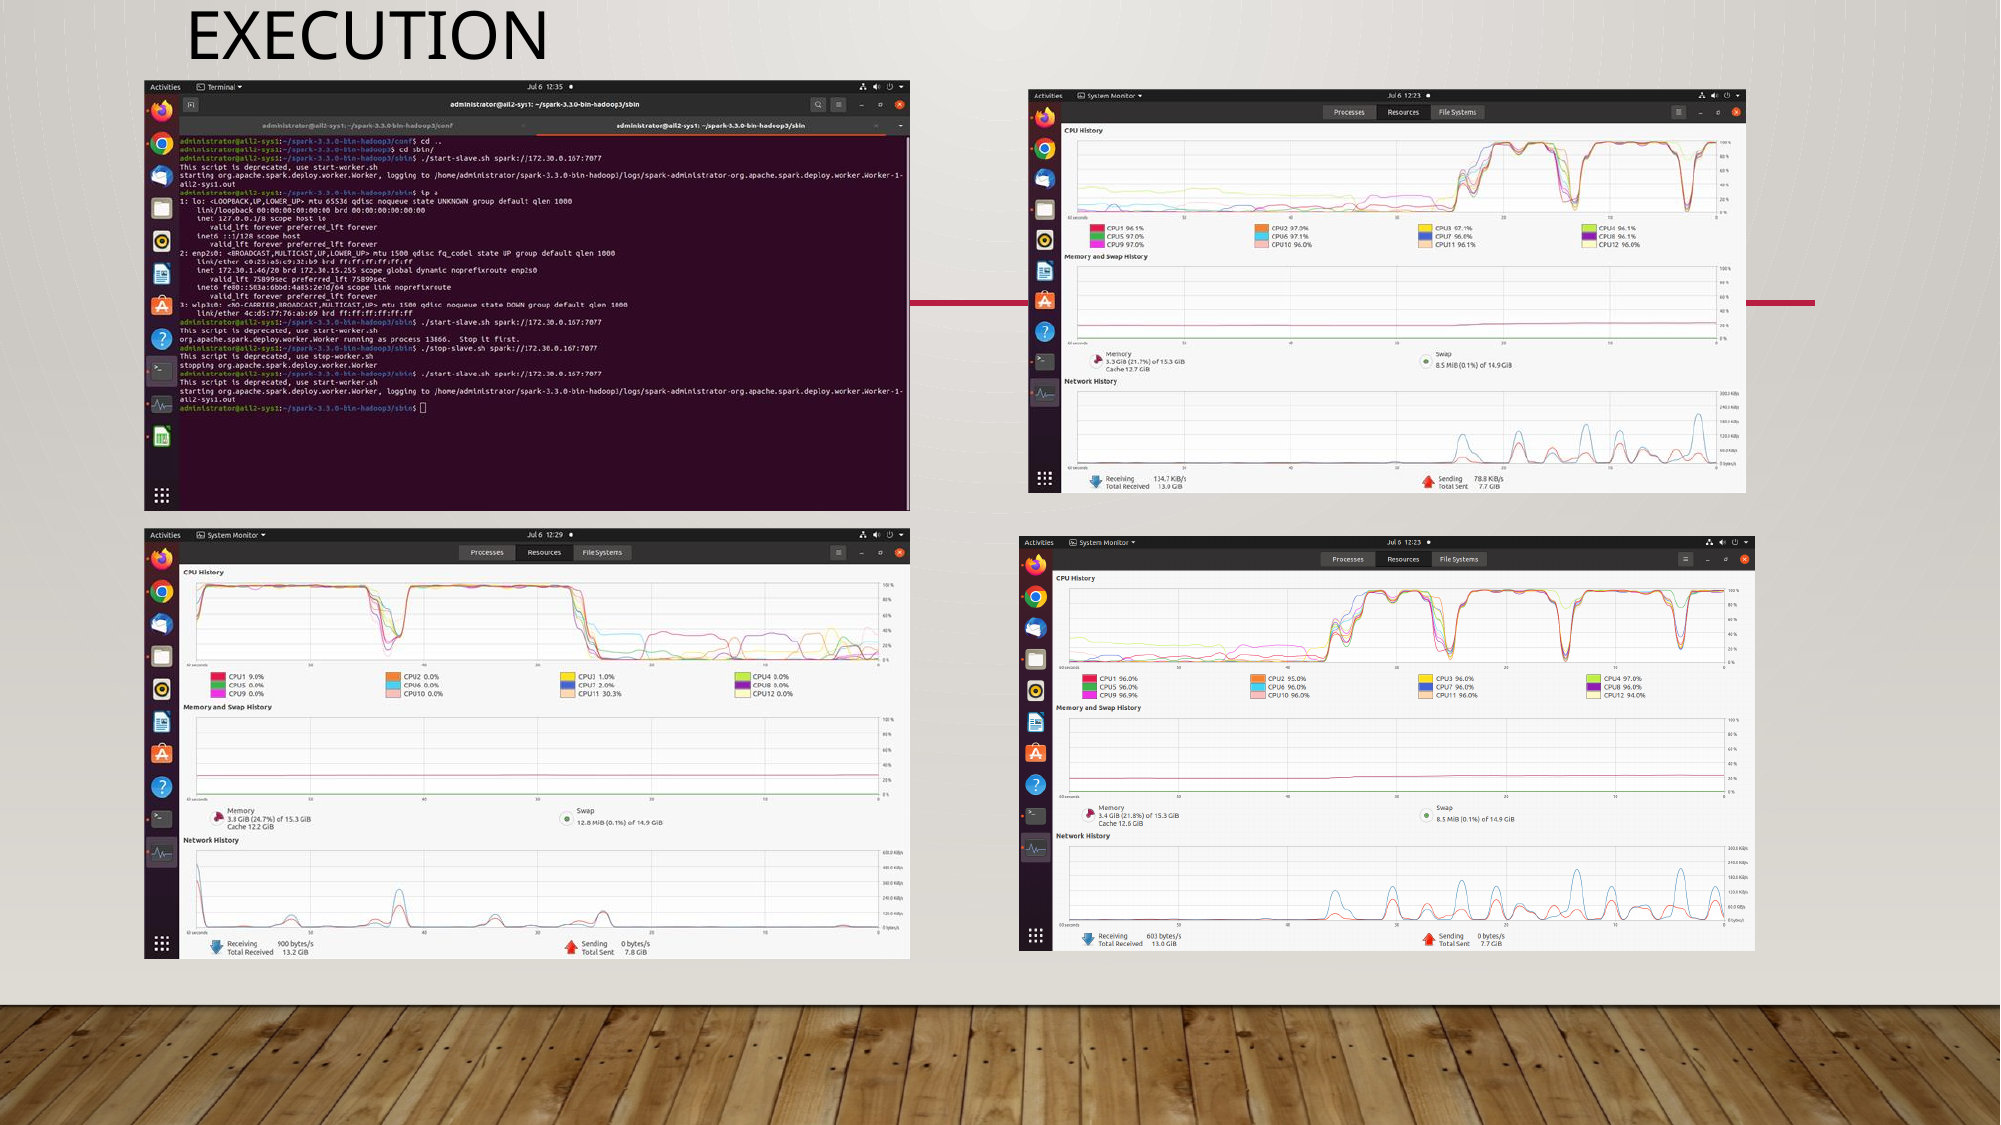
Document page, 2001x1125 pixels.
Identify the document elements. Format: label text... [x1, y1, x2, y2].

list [1028, 89, 1746, 493]
picture [1019, 536, 1756, 951]
picture [144, 80, 910, 511]
title Execution [170, 0, 1746, 167]
picture [144, 528, 910, 959]
picture [0, 1005, 2000, 1125]
